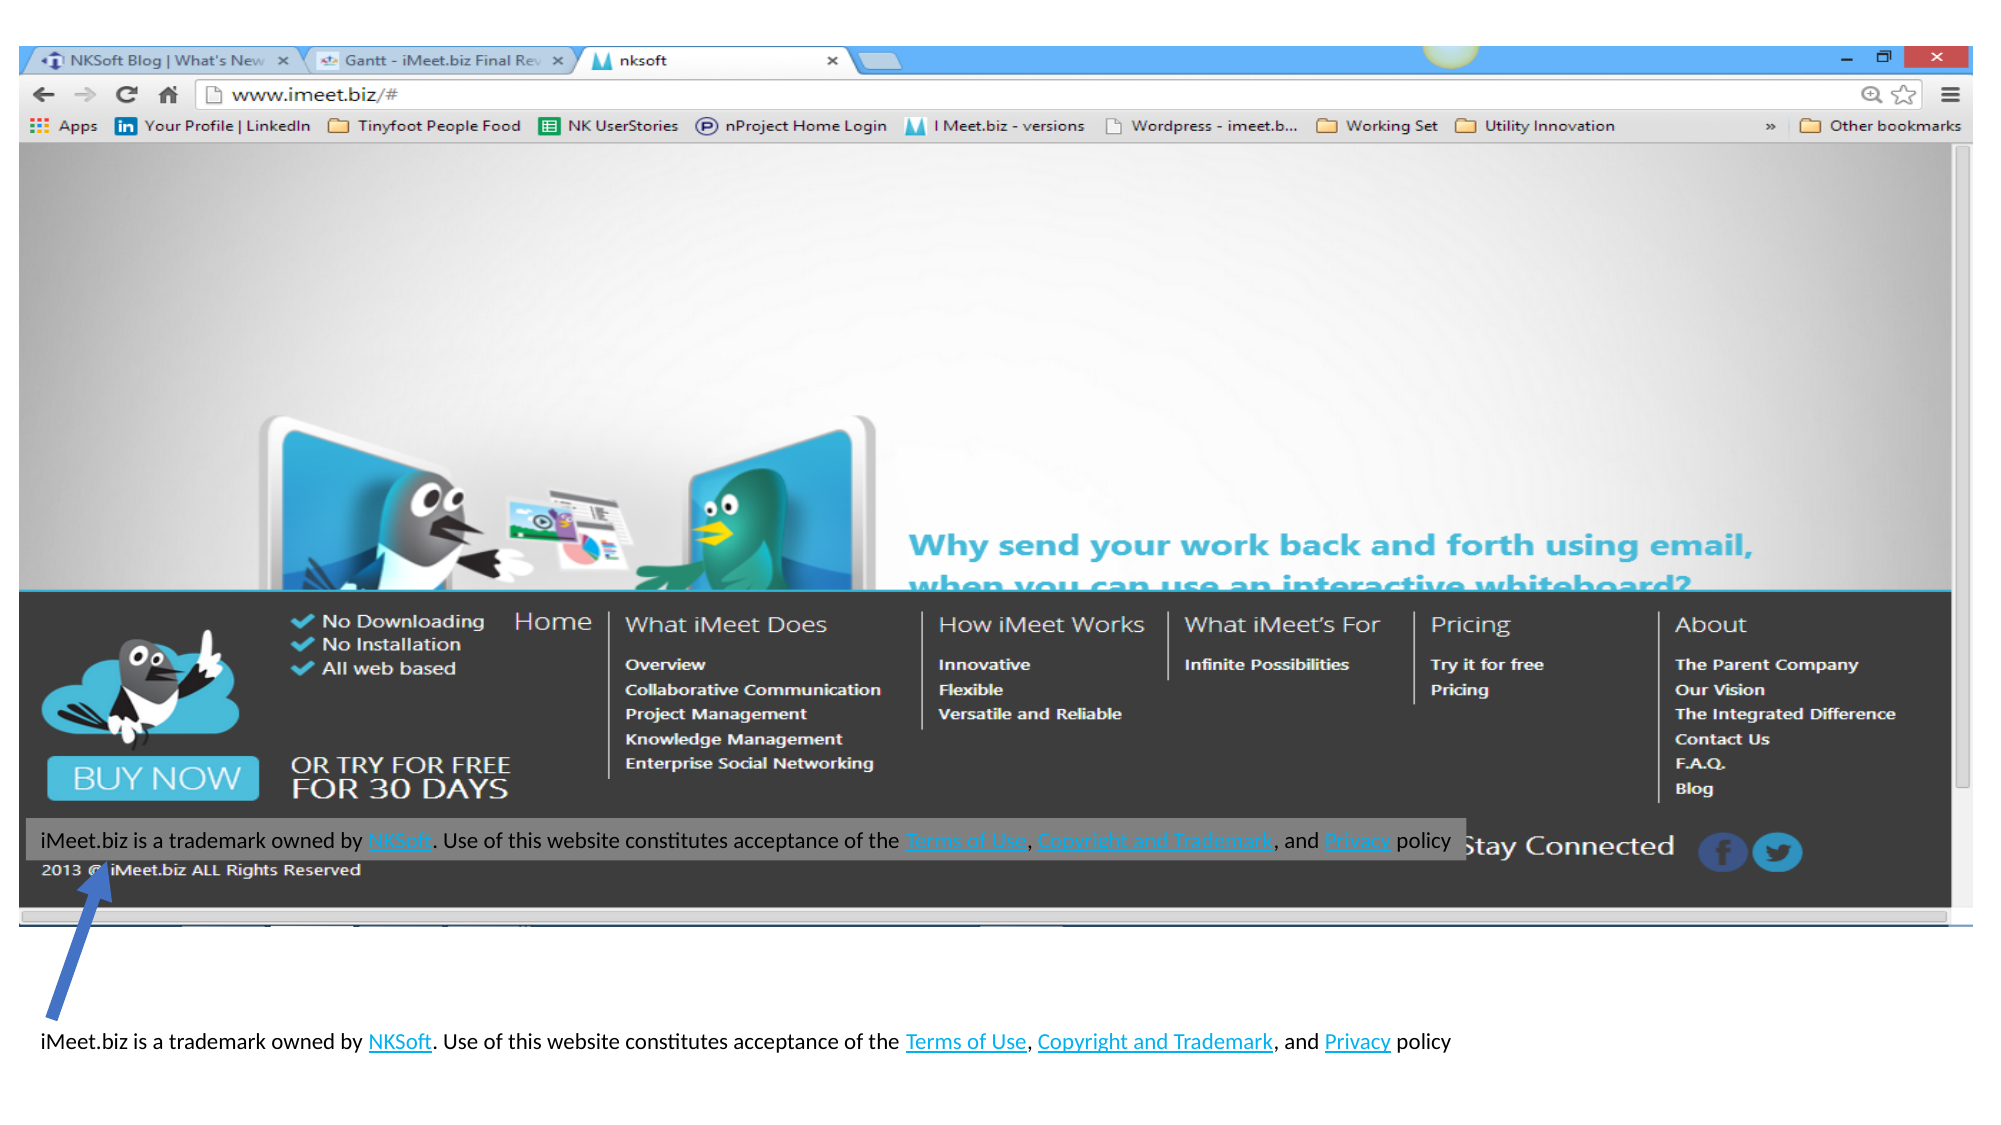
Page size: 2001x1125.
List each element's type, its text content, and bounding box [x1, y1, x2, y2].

text_box iMeet.biz is a trademark owned by NKSoft. Use of this website constitutes acceptance of the Terms of Use, Copyright and Trademark, and Privacy policy [25, 1019, 1467, 1062]
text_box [51, 861, 107, 1020]
picture [19, 46, 1973, 927]
